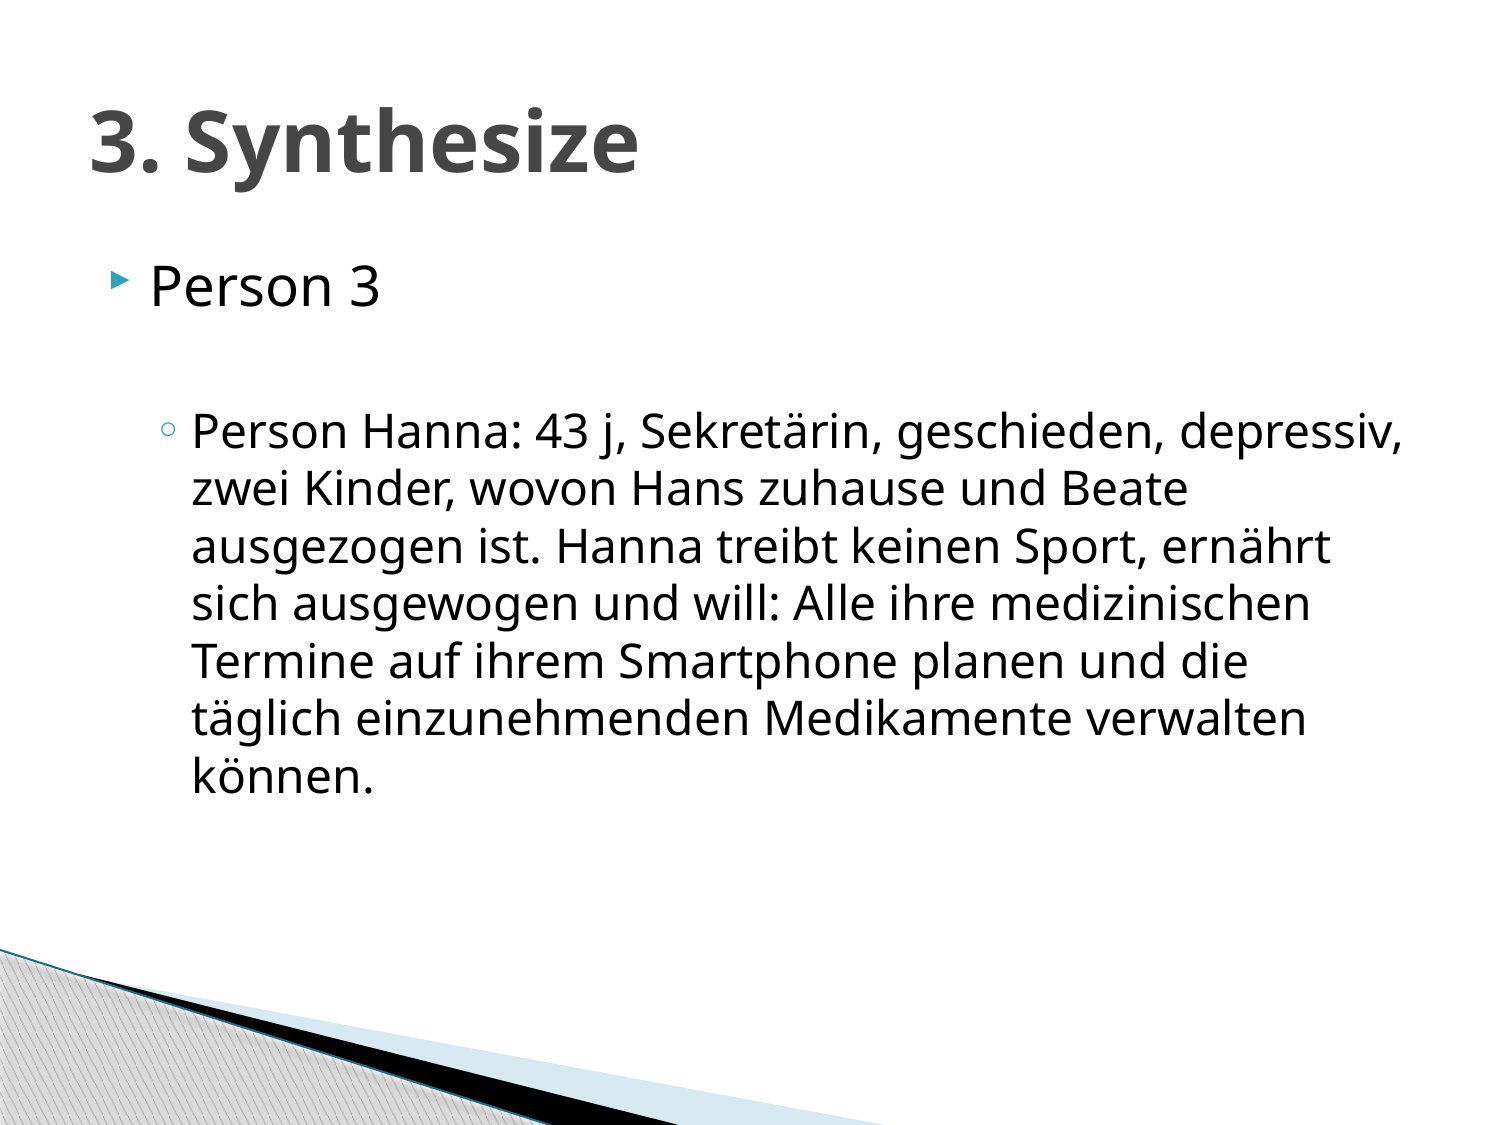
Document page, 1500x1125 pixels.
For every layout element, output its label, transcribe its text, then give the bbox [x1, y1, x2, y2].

list Person 3 Person Hanna: 43 j, Sekretärin, geschieden, depressiv, zwei Kinder, wovon Hans zuhause und Beate ausgezogen ist. Hanna treibt keinen Sport, ernährt sich ausgewogen und will: Alle ihre medizinischen Termine auf ihrem Smartphone planen und die täglich einzunehmenden Medikamente verwalten können. [75, 243, 1425, 986]
title 3. Synthesize [75, 45, 1425, 233]
